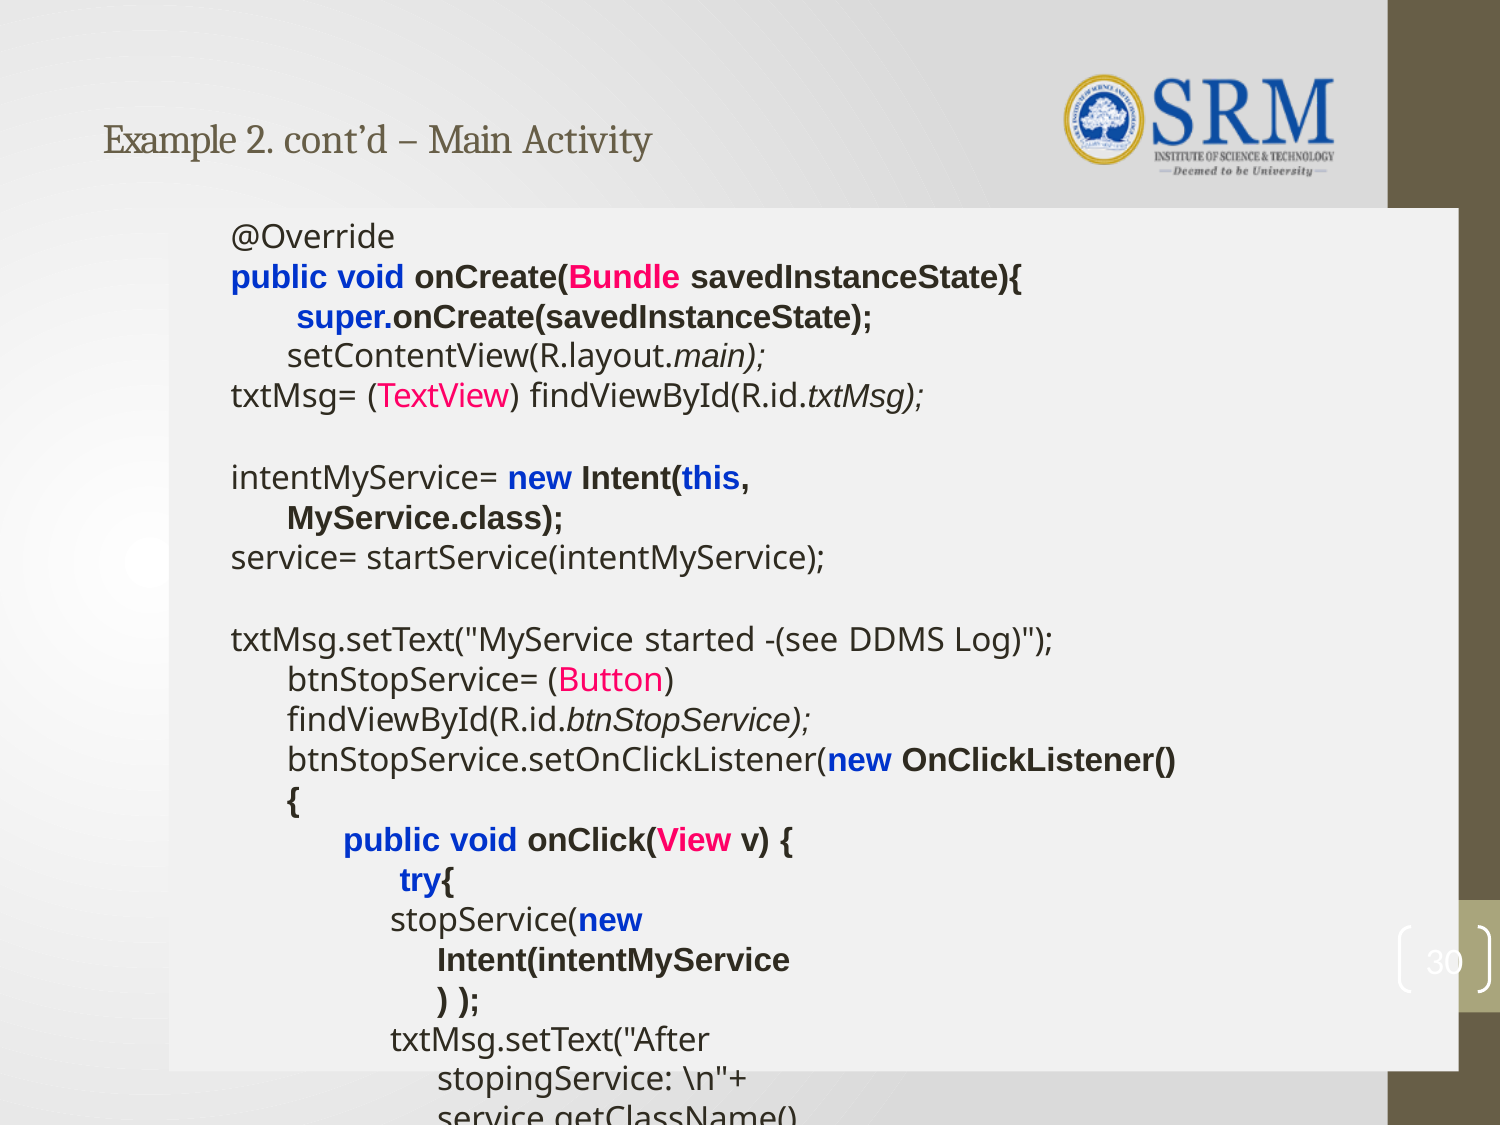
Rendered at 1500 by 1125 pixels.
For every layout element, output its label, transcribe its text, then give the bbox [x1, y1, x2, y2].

title Example 2. cont’d – Main Activity [100, 40, 762, 231]
picture [1062, 37, 1338, 208]
text_box @Override public void onCreate(Bundle savedInstanceState){ super.onCreate(savedInstanceState); setContentView(R.layout.main); txtMsg= (TextView) findViewById(R.id.txtMsg); intentMyService= new Intent(this, MyService.class); service= startService(intentMyService); txtMsg.setText("MyService started -(see DDMS Log)"); btnStopService= (Button) findViewById(R.id.btnStopService); btnStopService.setOnClickListener(new OnClickListener() { public void onClick(View v) { try{ stopService(new Intent(intentMyService) ); txtMsg.setText("After stopingService: \n"+ service.getClassName()); } catch(Exception e) { e.printStackTrace(); } } }); [228, 212, 1437, 1125]
text_box [168, 208, 1459, 1072]
slide_number 30 [1397, 925, 1492, 994]
